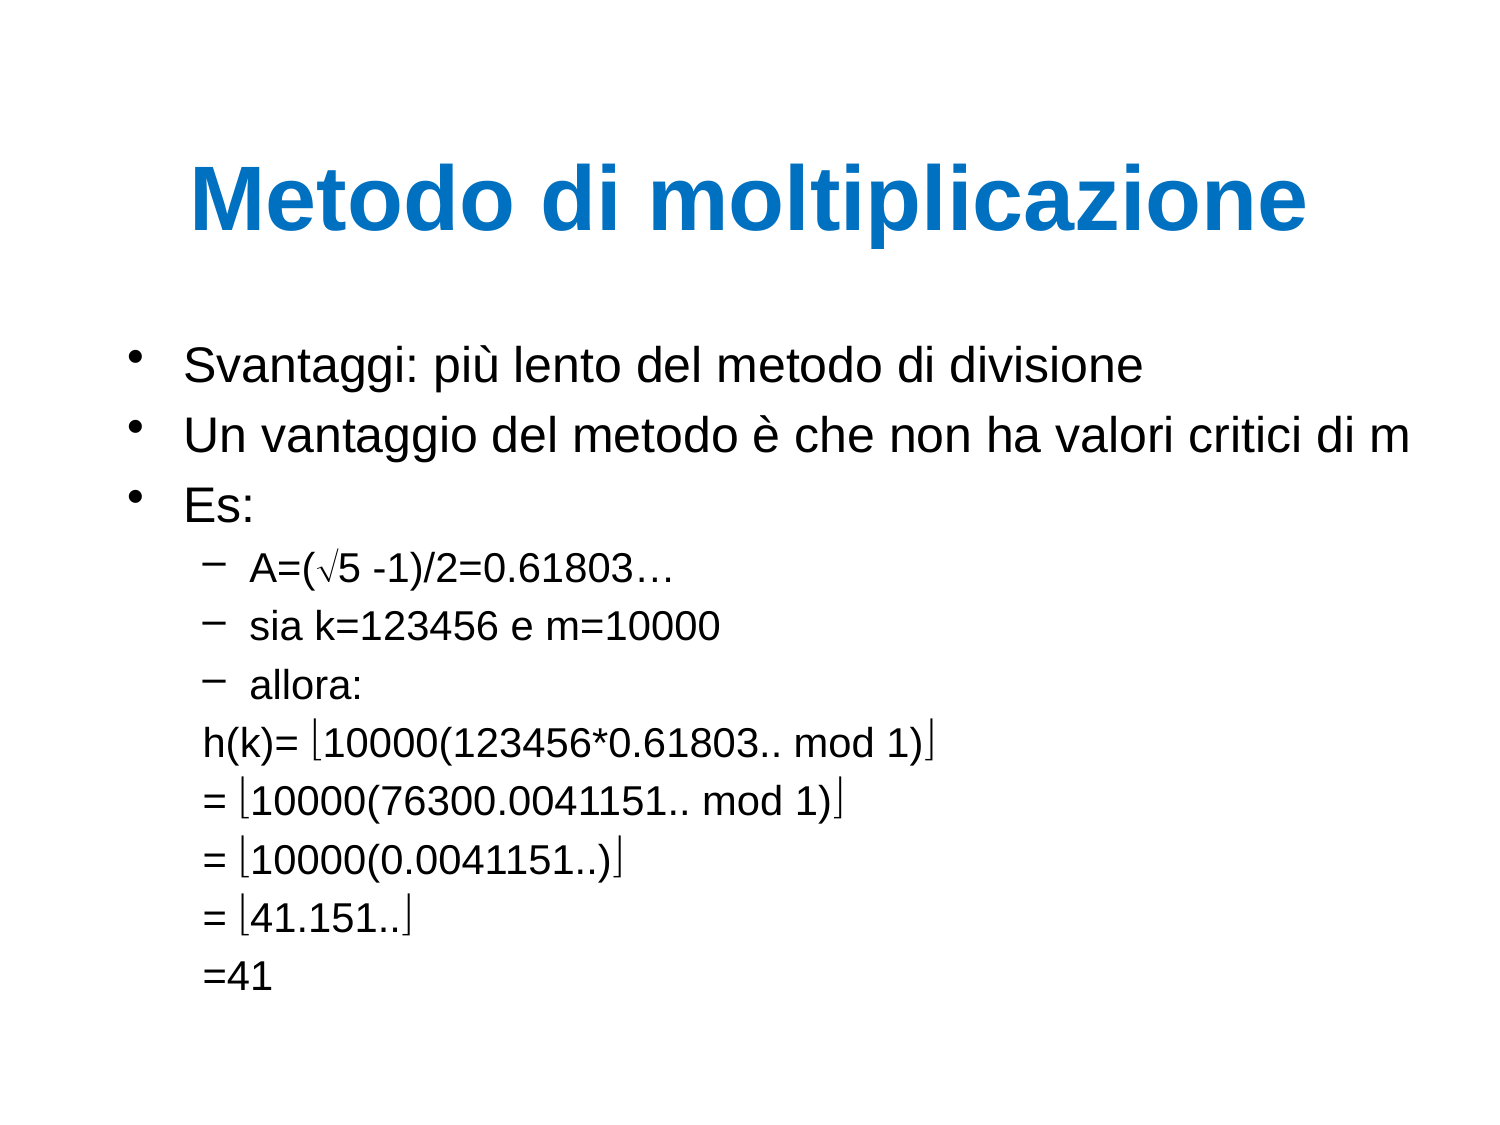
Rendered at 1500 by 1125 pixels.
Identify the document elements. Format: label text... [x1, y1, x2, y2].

title Metodo di moltiplicazione [112, 99, 1388, 288]
list Svantaggi: più lento del metodo di divisione Un vantaggio del metodo è che non ha valori critici di m Es: A=(5 -1)/2=0.61803… sia k=123456 e m=10000 allora: h(k)= 10000(123456*0.61803.. mod 1) = 10000(76300.0041151.. mod 1) = 10000(0.0041151..) = 41.151.. =41 [112, 324, 1438, 1000]
